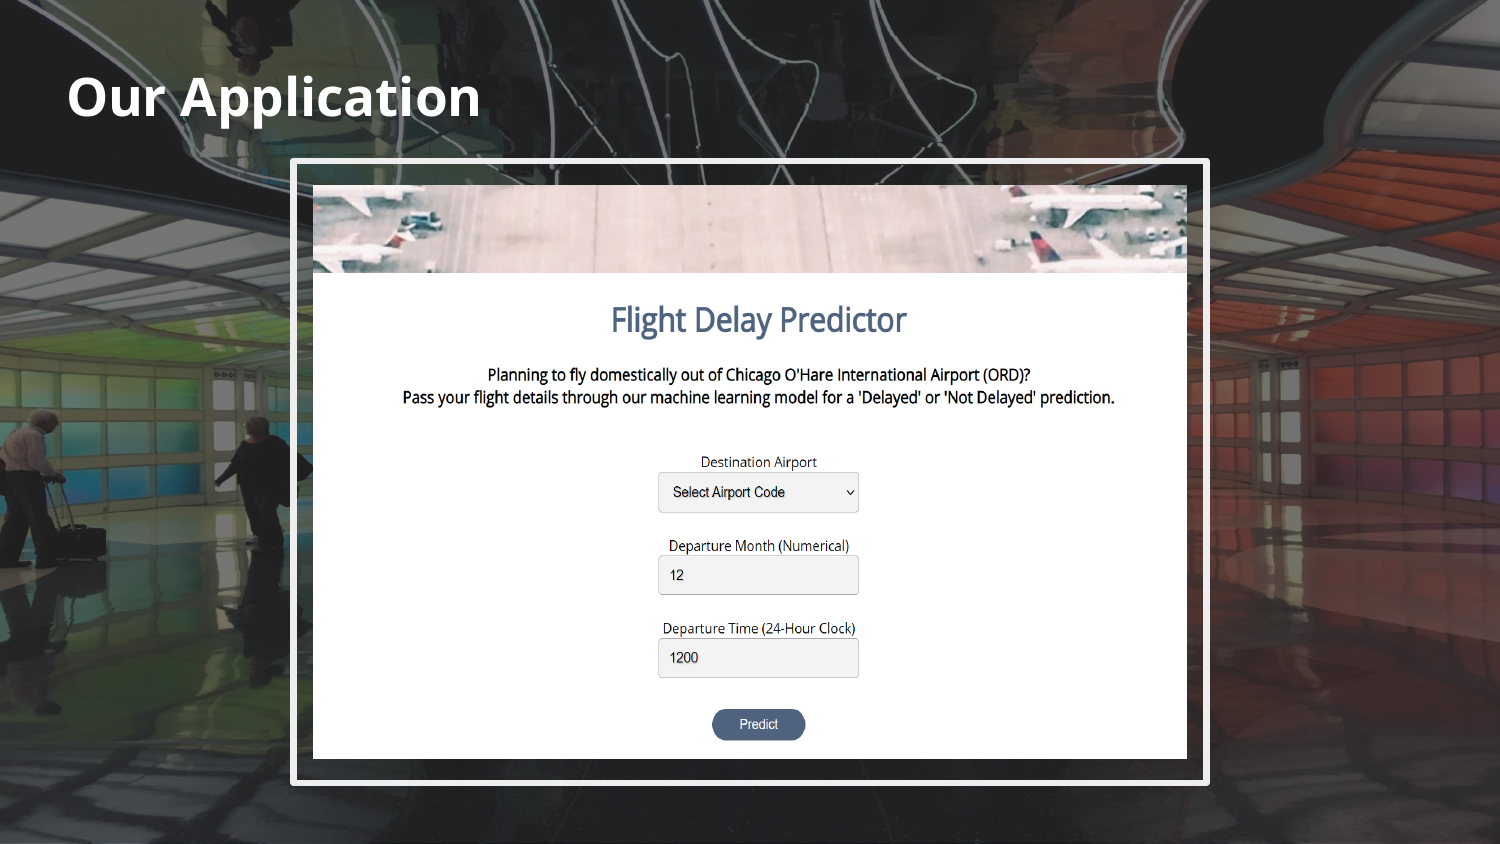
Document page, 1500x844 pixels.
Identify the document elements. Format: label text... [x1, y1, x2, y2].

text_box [293, 160, 1207, 784]
text_box [0, 0, 1500, 844]
title Our Application [51, 48, 1449, 142]
